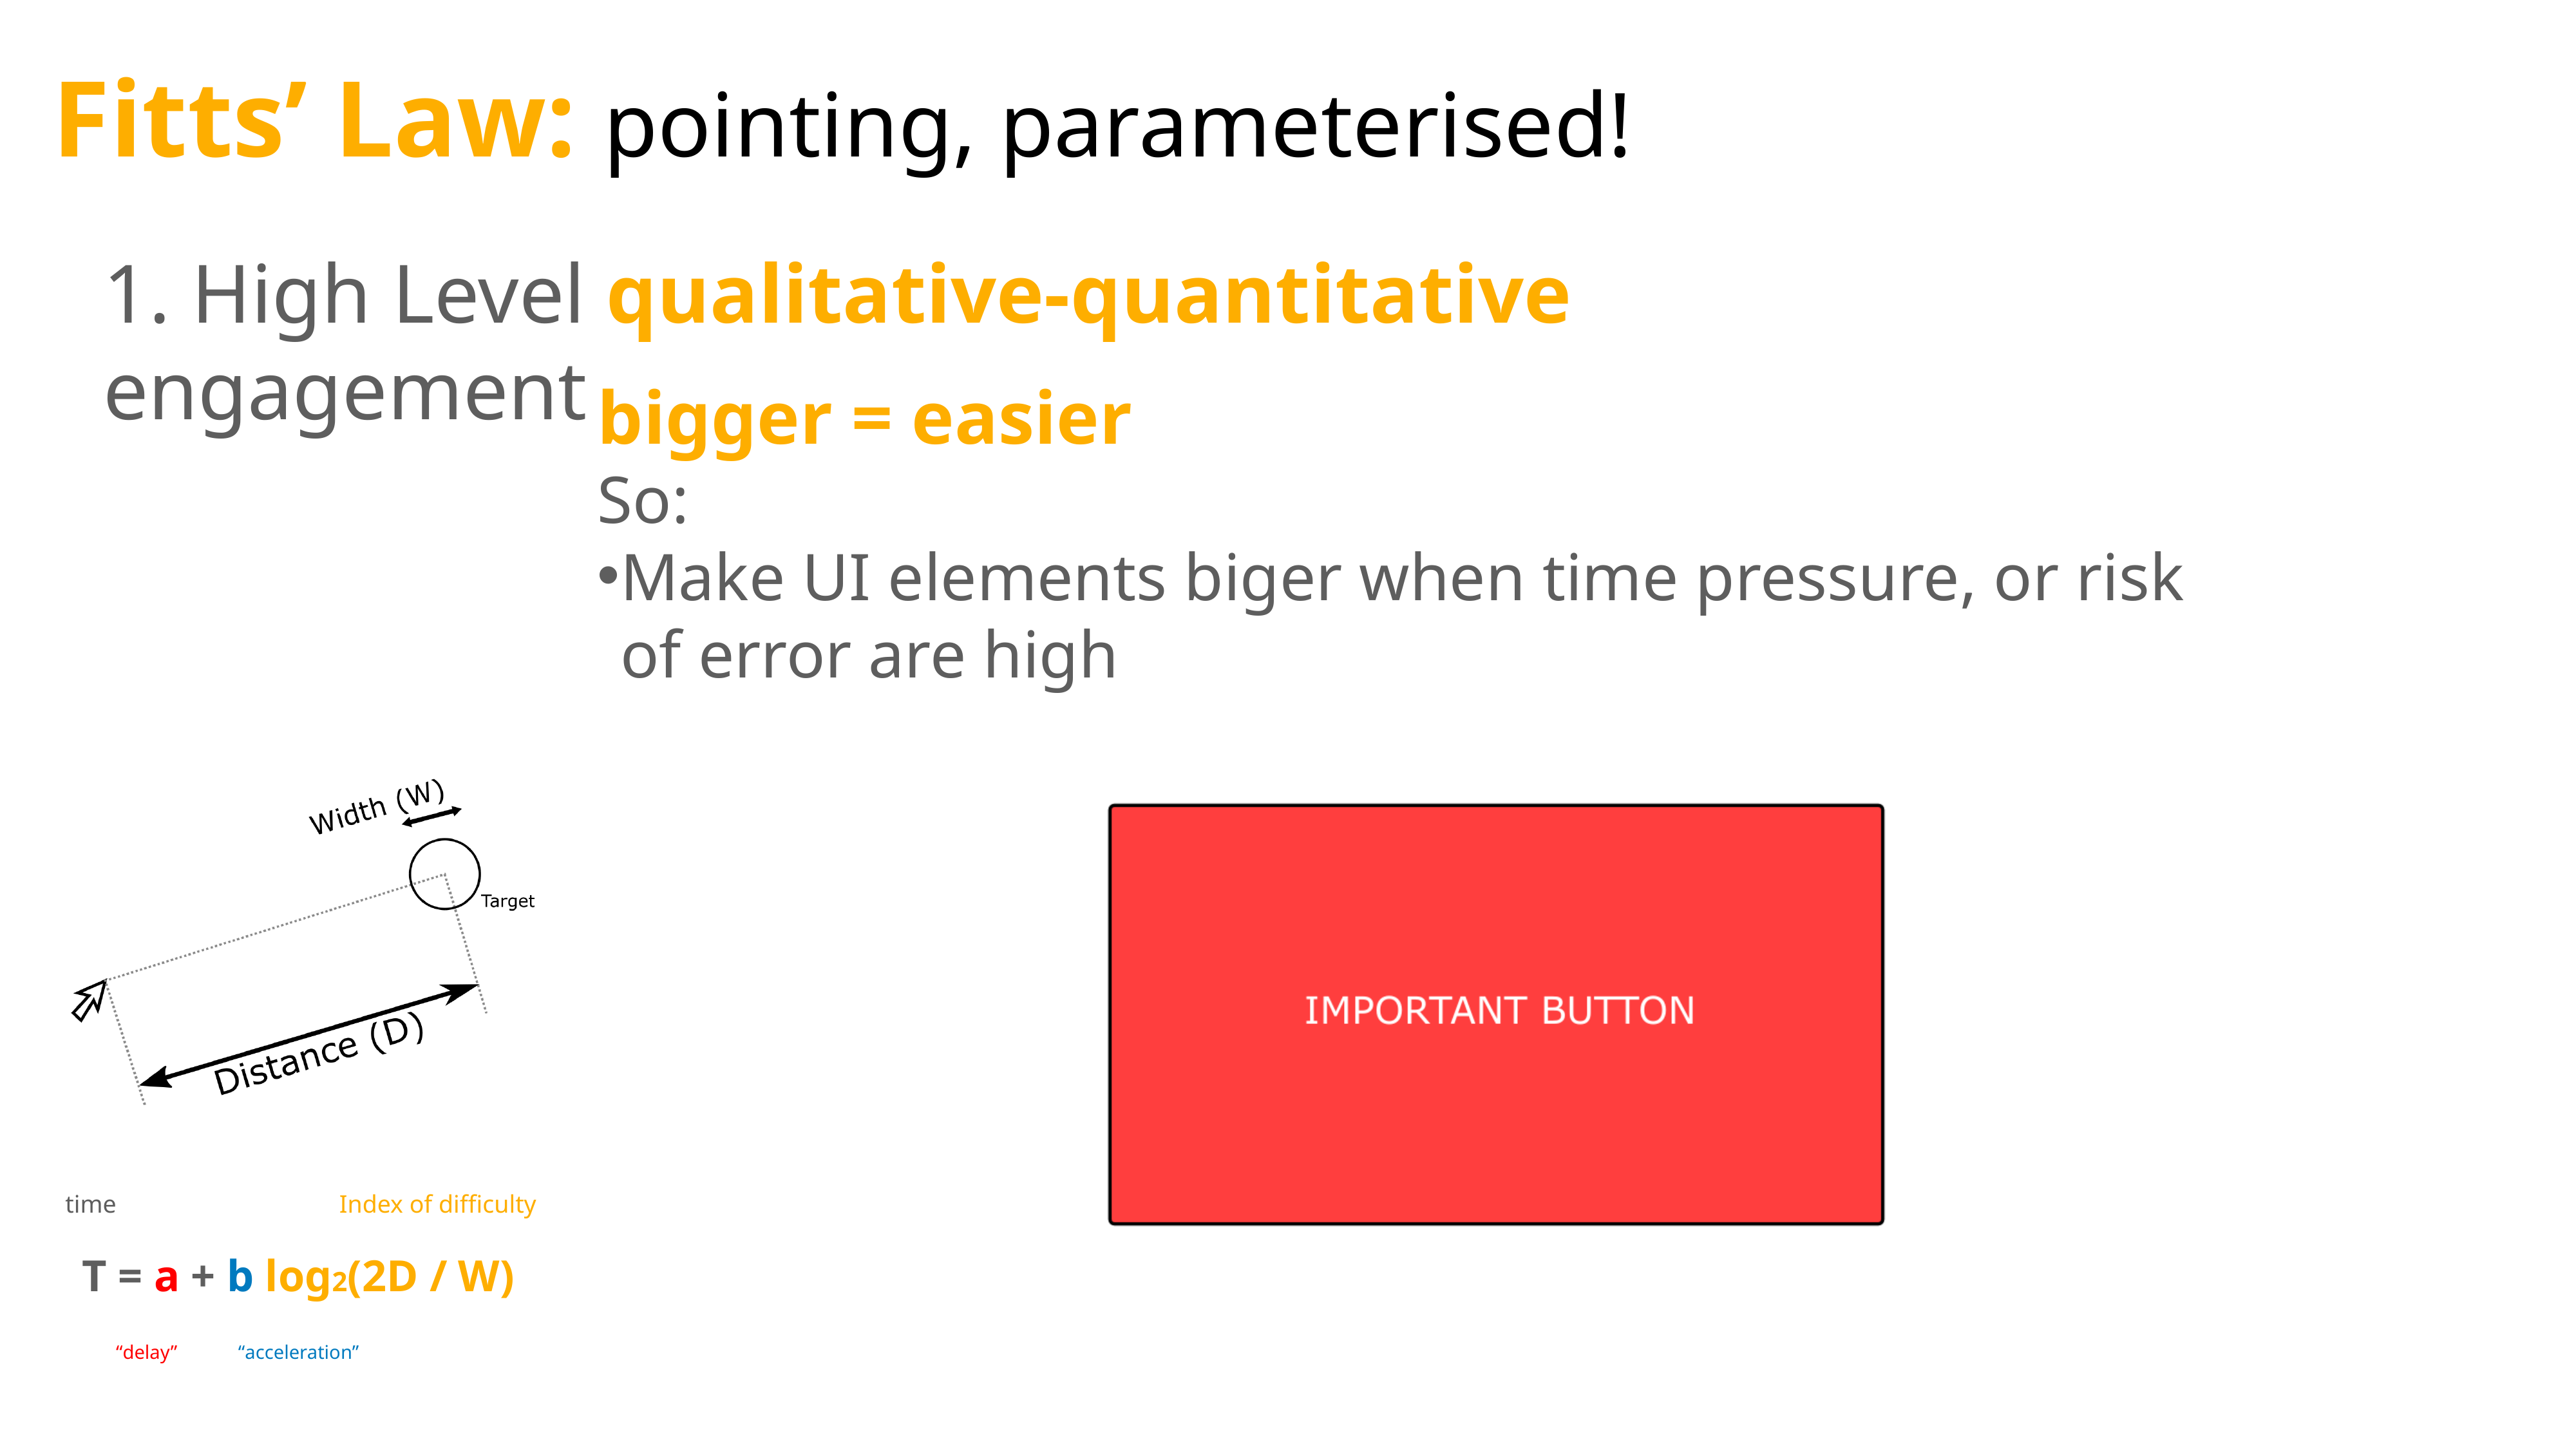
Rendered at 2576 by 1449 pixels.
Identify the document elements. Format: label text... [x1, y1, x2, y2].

text_box bigger = easier So: Make UI elements biger when time pressure, or risk of error are high [588, 366, 2224, 696]
text_box 1. High Level qualitative-quantitative engagement [93, 237, 1998, 537]
picture [71, 777, 535, 1105]
picture [1090, 785, 1917, 1251]
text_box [40, 1184, 599, 1363]
text_box Fitts’ Law: pointing, parameterised! [48, 47, 2264, 201]
